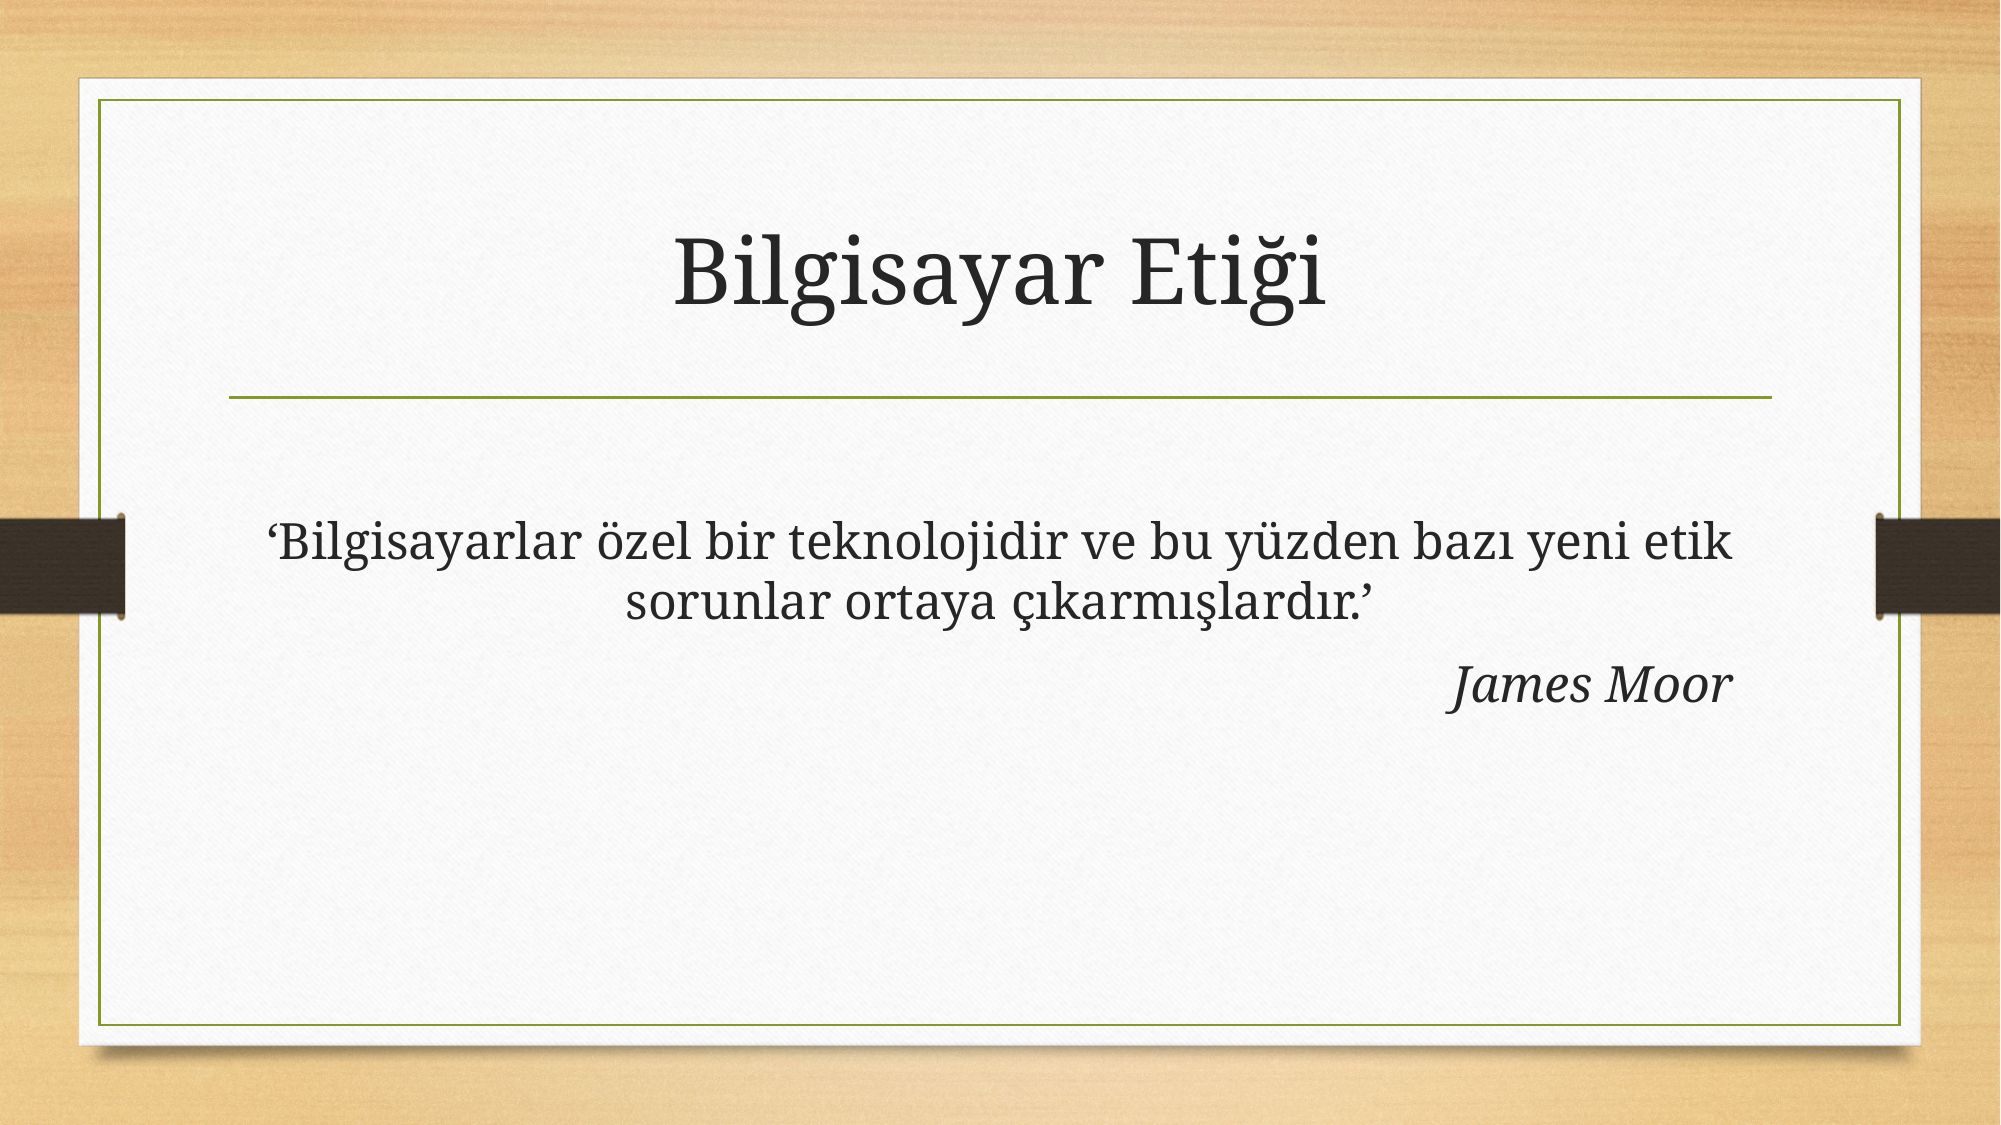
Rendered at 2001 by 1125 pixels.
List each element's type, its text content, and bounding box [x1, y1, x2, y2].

picture [0, 0, 2001, 1125]
title Bilgisayar Etiği [212, 161, 1788, 375]
list ‘Bilgisayarlar özel bir teknolojidir ve bu yüzden bazı yeni etik sorunlar ortaya çıkarmışlardır.’ James Moor [212, 419, 1788, 964]
